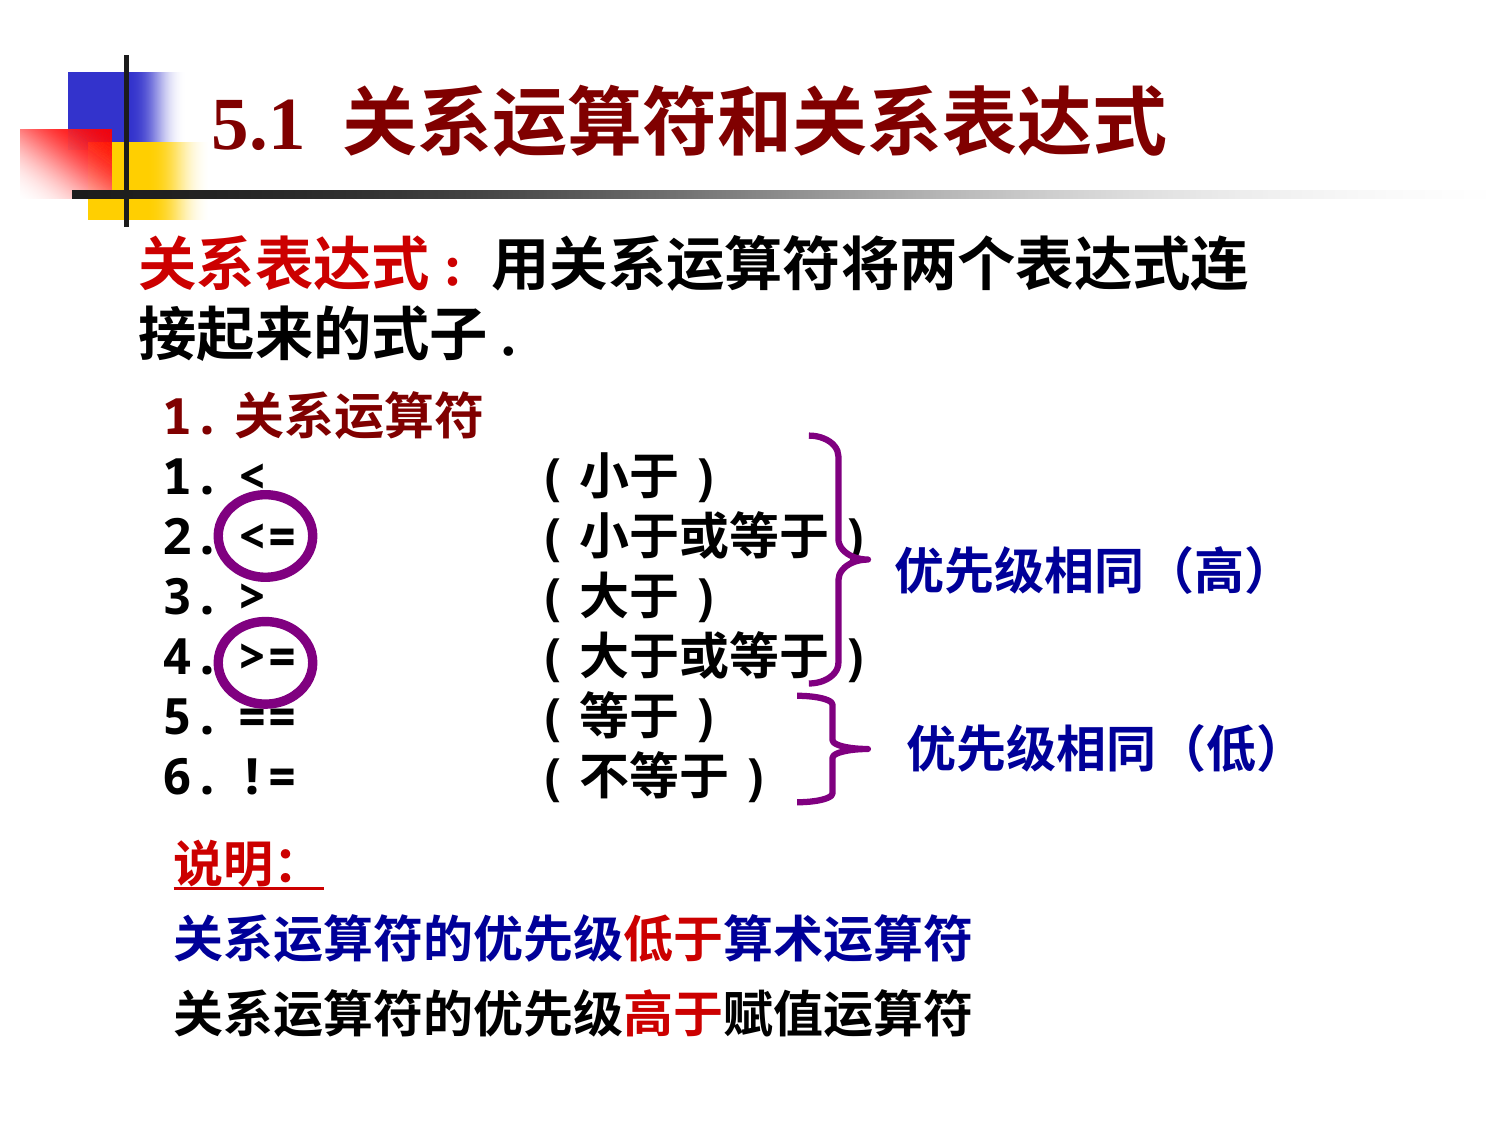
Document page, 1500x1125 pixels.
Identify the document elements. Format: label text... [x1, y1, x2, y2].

text_box 说明： 关系运算符的优先级低于算术运算符 关系运算符的优先级高于赋值运算符 [159, 766, 1016, 1094]
text_box 1.关系运算符 < (小于) <= (小于或等于) > (大于) >= (大于或等于) == (等于) != (不等于) [147, 353, 1341, 897]
text_box 关系表达式: 用关系运算符将两个表达式连接起来的式子. [123, 219, 1306, 375]
text_box [218, 494, 313, 578]
title 5.1 关系运算符和关系表达式 [159, 66, 1187, 173]
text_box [797, 672, 1329, 823]
text_box [218, 621, 313, 705]
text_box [808, 435, 1317, 672]
